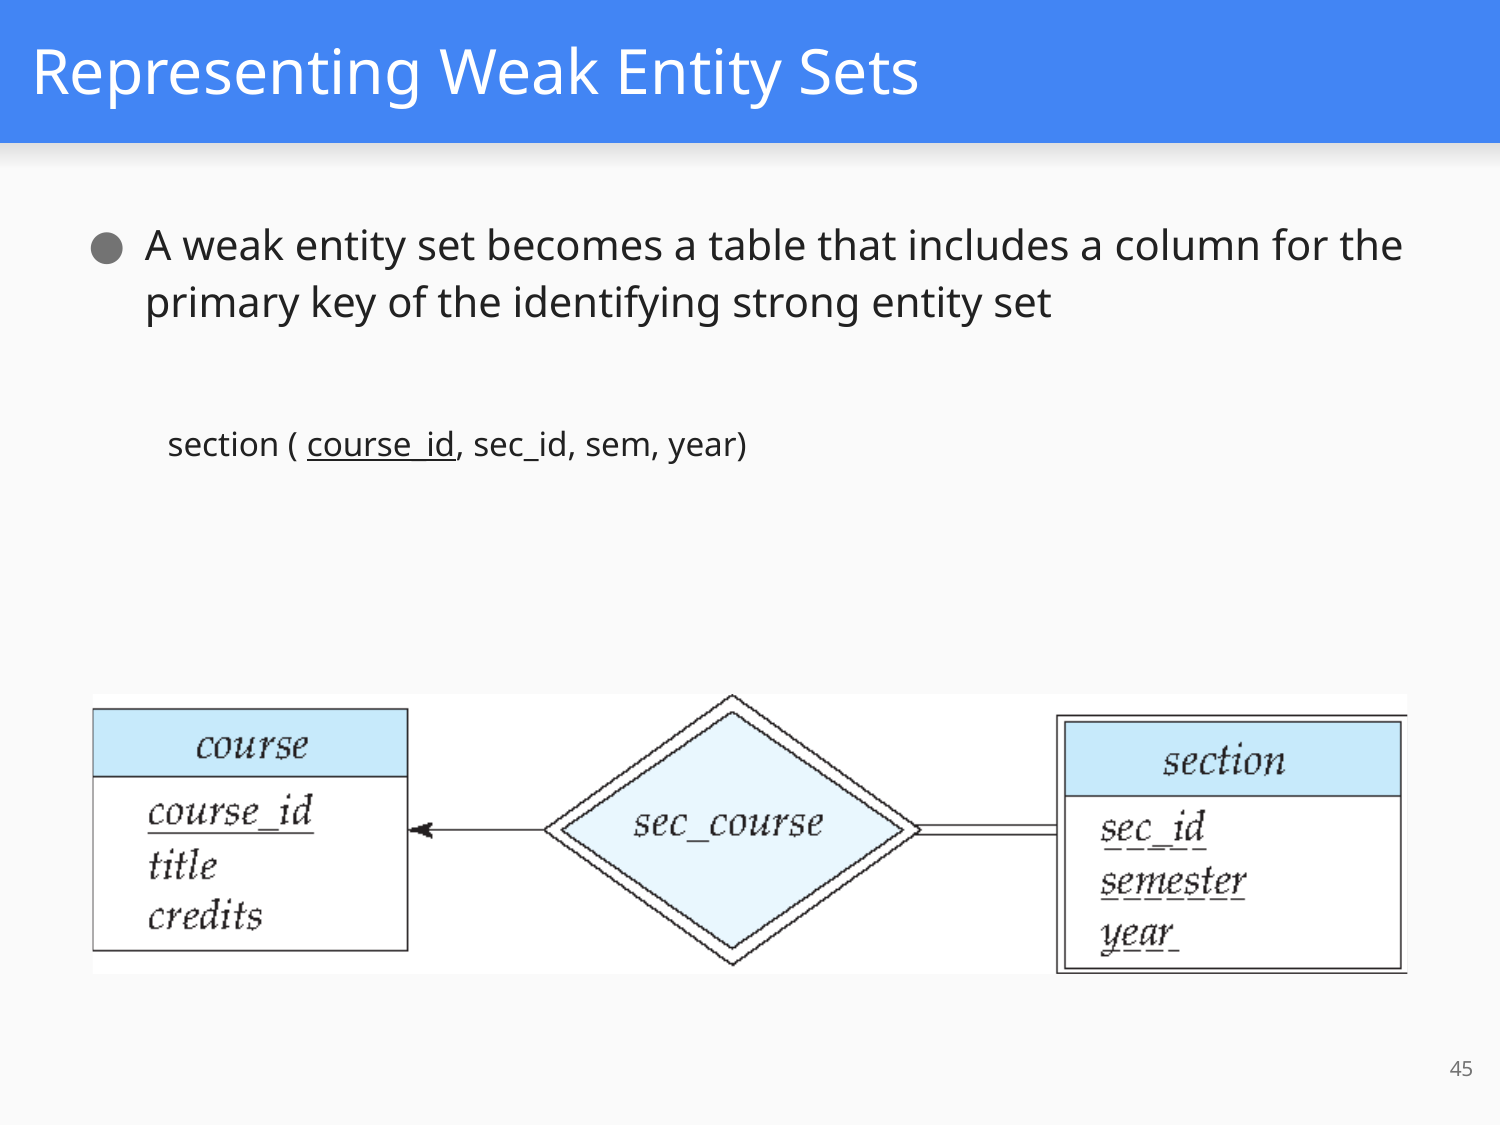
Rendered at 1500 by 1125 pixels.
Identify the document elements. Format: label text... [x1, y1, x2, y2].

picture [92, 693, 1408, 974]
text_box A weak entity set becomes a table that includes a column for the primary key of the identifying strong entity set section ( course_id, sec_id, sem, year) [73, 195, 1423, 1114]
title Representing Weak Entity Sets [16, 3, 1464, 136]
slide_number 45 [1423, 1027, 1489, 1114]
